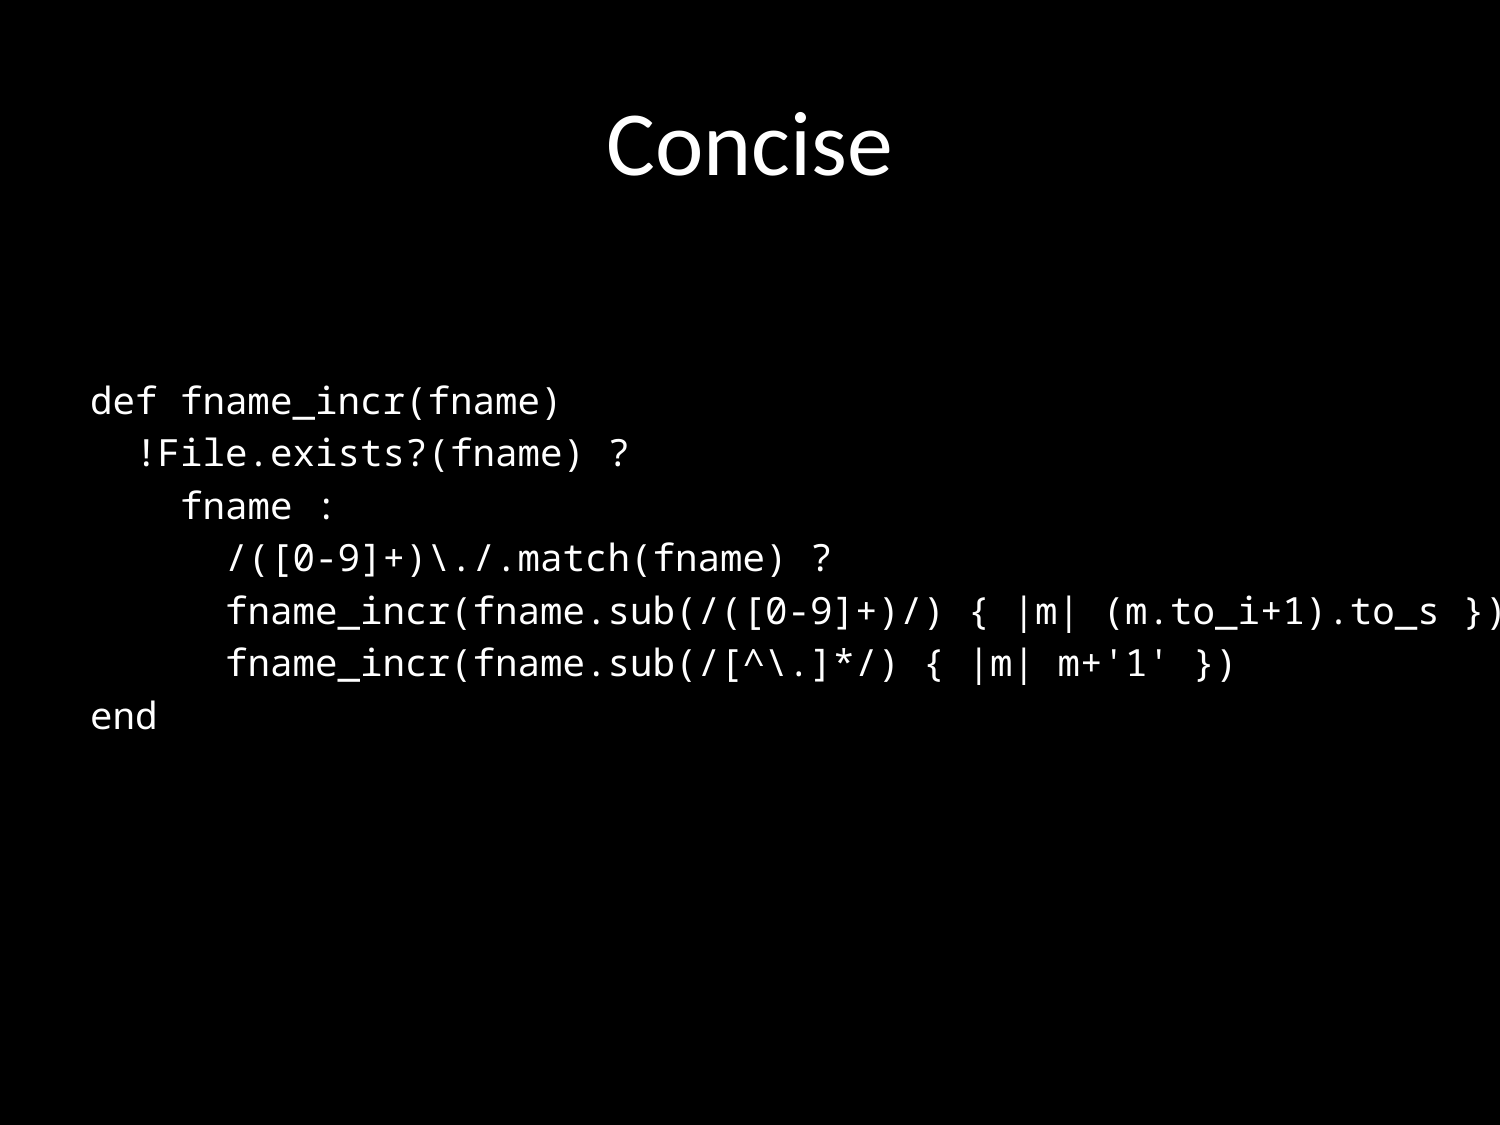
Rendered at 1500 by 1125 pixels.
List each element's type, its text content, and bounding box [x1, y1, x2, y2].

list def fname_incr(fname) !File.exists?(fname) ? fname : /([0-9]+)\./.match(fname) ? fname_incr(fname.sub(/([0-9]+)/) { |m| (m.to_i+1).to_s }) : fname_incr(fname.sub(/[^\.]*/) { |m| m+'1' }) end [75, 369, 1500, 849]
title Concise [75, 45, 1425, 233]
